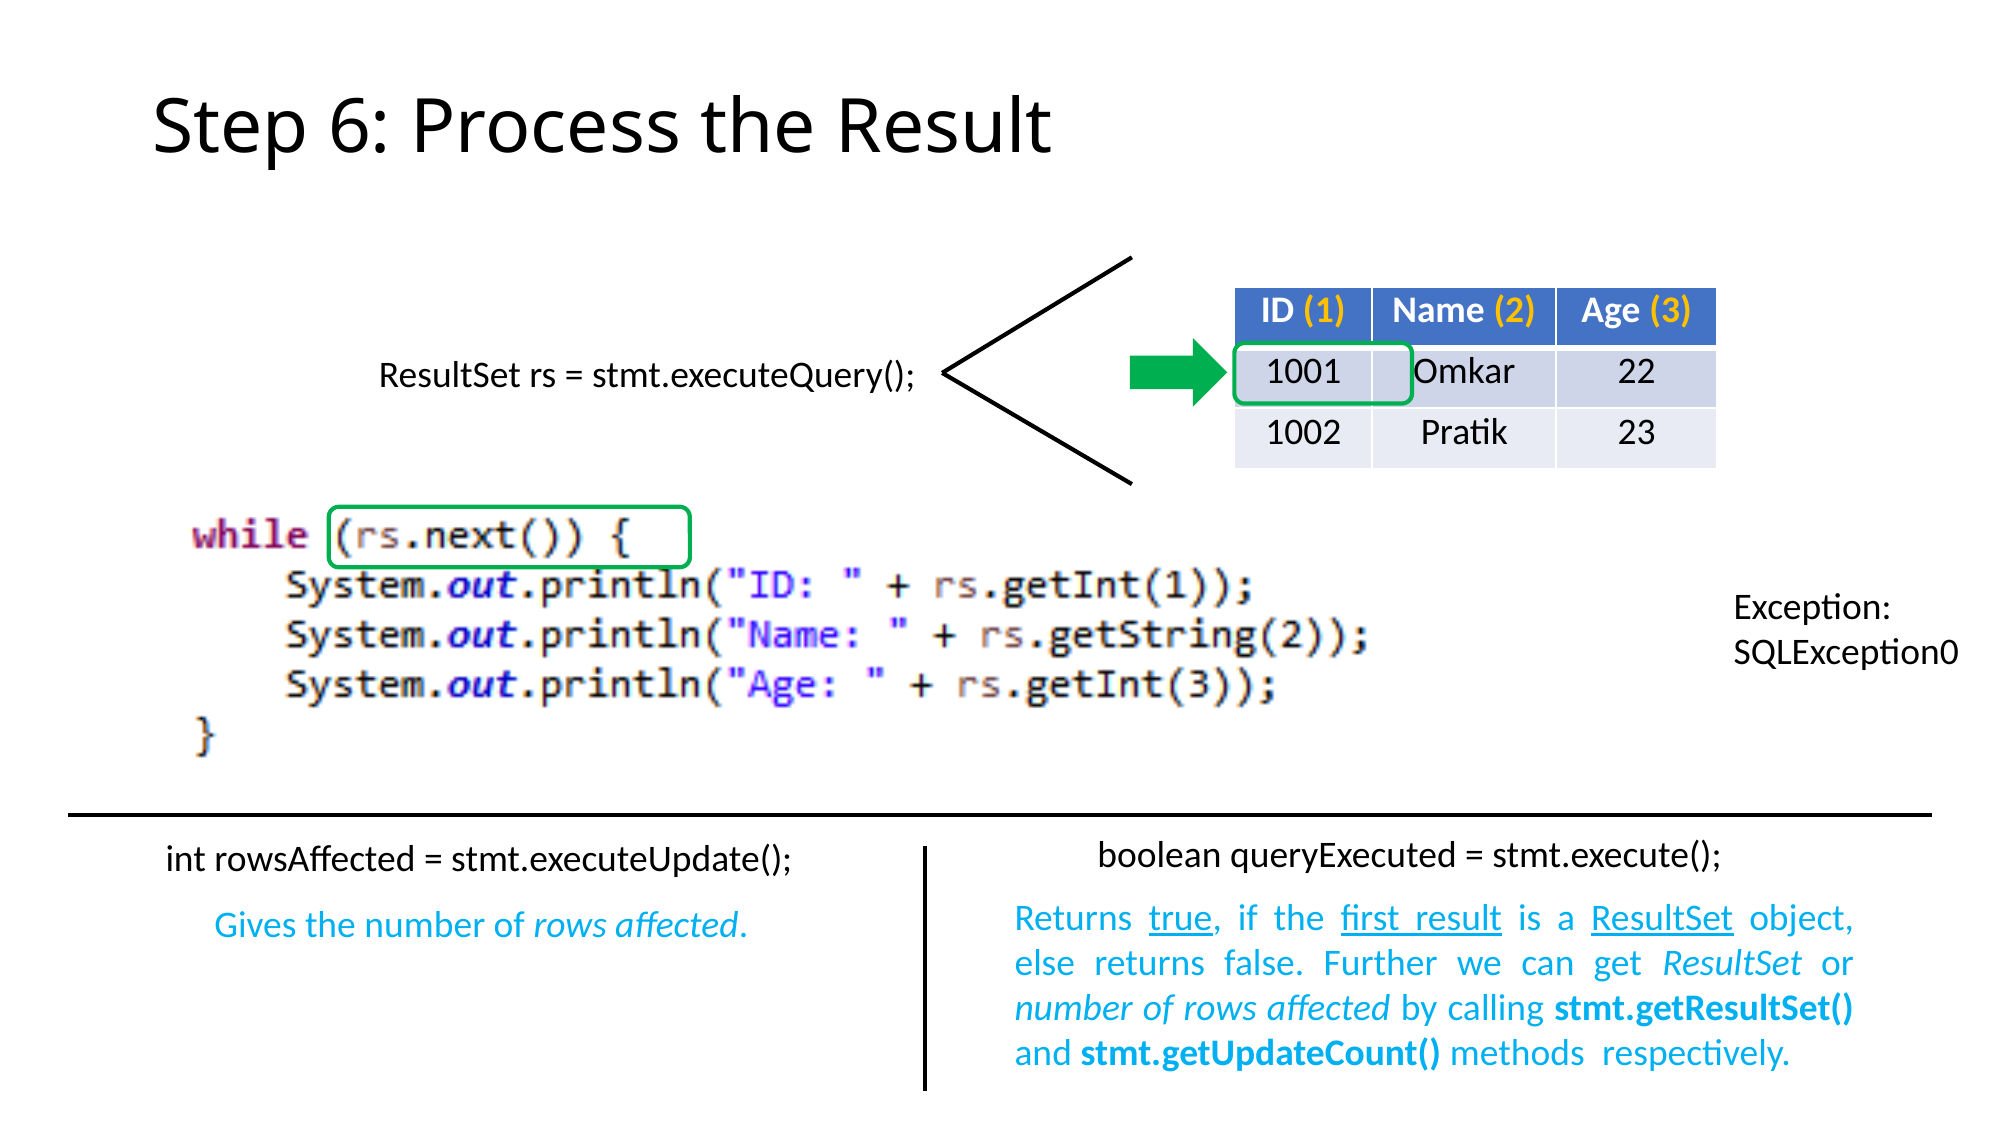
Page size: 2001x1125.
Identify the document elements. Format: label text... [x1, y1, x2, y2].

text_box [1132, 340, 1226, 405]
table_header Name (2) [1373, 288, 1555, 345]
text_box Returns true, if the first result is a ResultSet object, else returns false. Further we can get ResultSet or number of rows affected by calling stmt.getResultSet() and stmt.getUpdateCount() methods respectively. [999, 885, 1869, 1081]
text_box Gives the number of rows affected. [199, 892, 764, 952]
table_cell Pratik [1373, 409, 1555, 468]
table_header Age (3) [1557, 288, 1716, 345]
text_box int rowsAffected = stmt.executeUpdate(); [150, 826, 854, 887]
text_box Exception: SQLException0 [1718, 574, 1974, 680]
picture [171, 506, 1413, 781]
table_cell 1001 [1235, 401, 1371, 407]
text_box Step 6: Process the Result [137, 80, 1863, 227]
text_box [942, 373, 1132, 485]
table_cell 1002 [1235, 409, 1371, 468]
table_cell 23 [1557, 409, 1716, 468]
text_box [1233, 341, 1414, 405]
table_cell 22 [1557, 351, 1716, 407]
table_header ID (1) [1235, 288, 1371, 345]
text_box boolean queryExecuted = stmt.execute(); [1082, 822, 1786, 882]
table_cell Omkar [1373, 351, 1555, 407]
text_box ResultSet rs = stmt.executeQuery(); [364, 342, 942, 403]
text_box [942, 257, 1132, 373]
